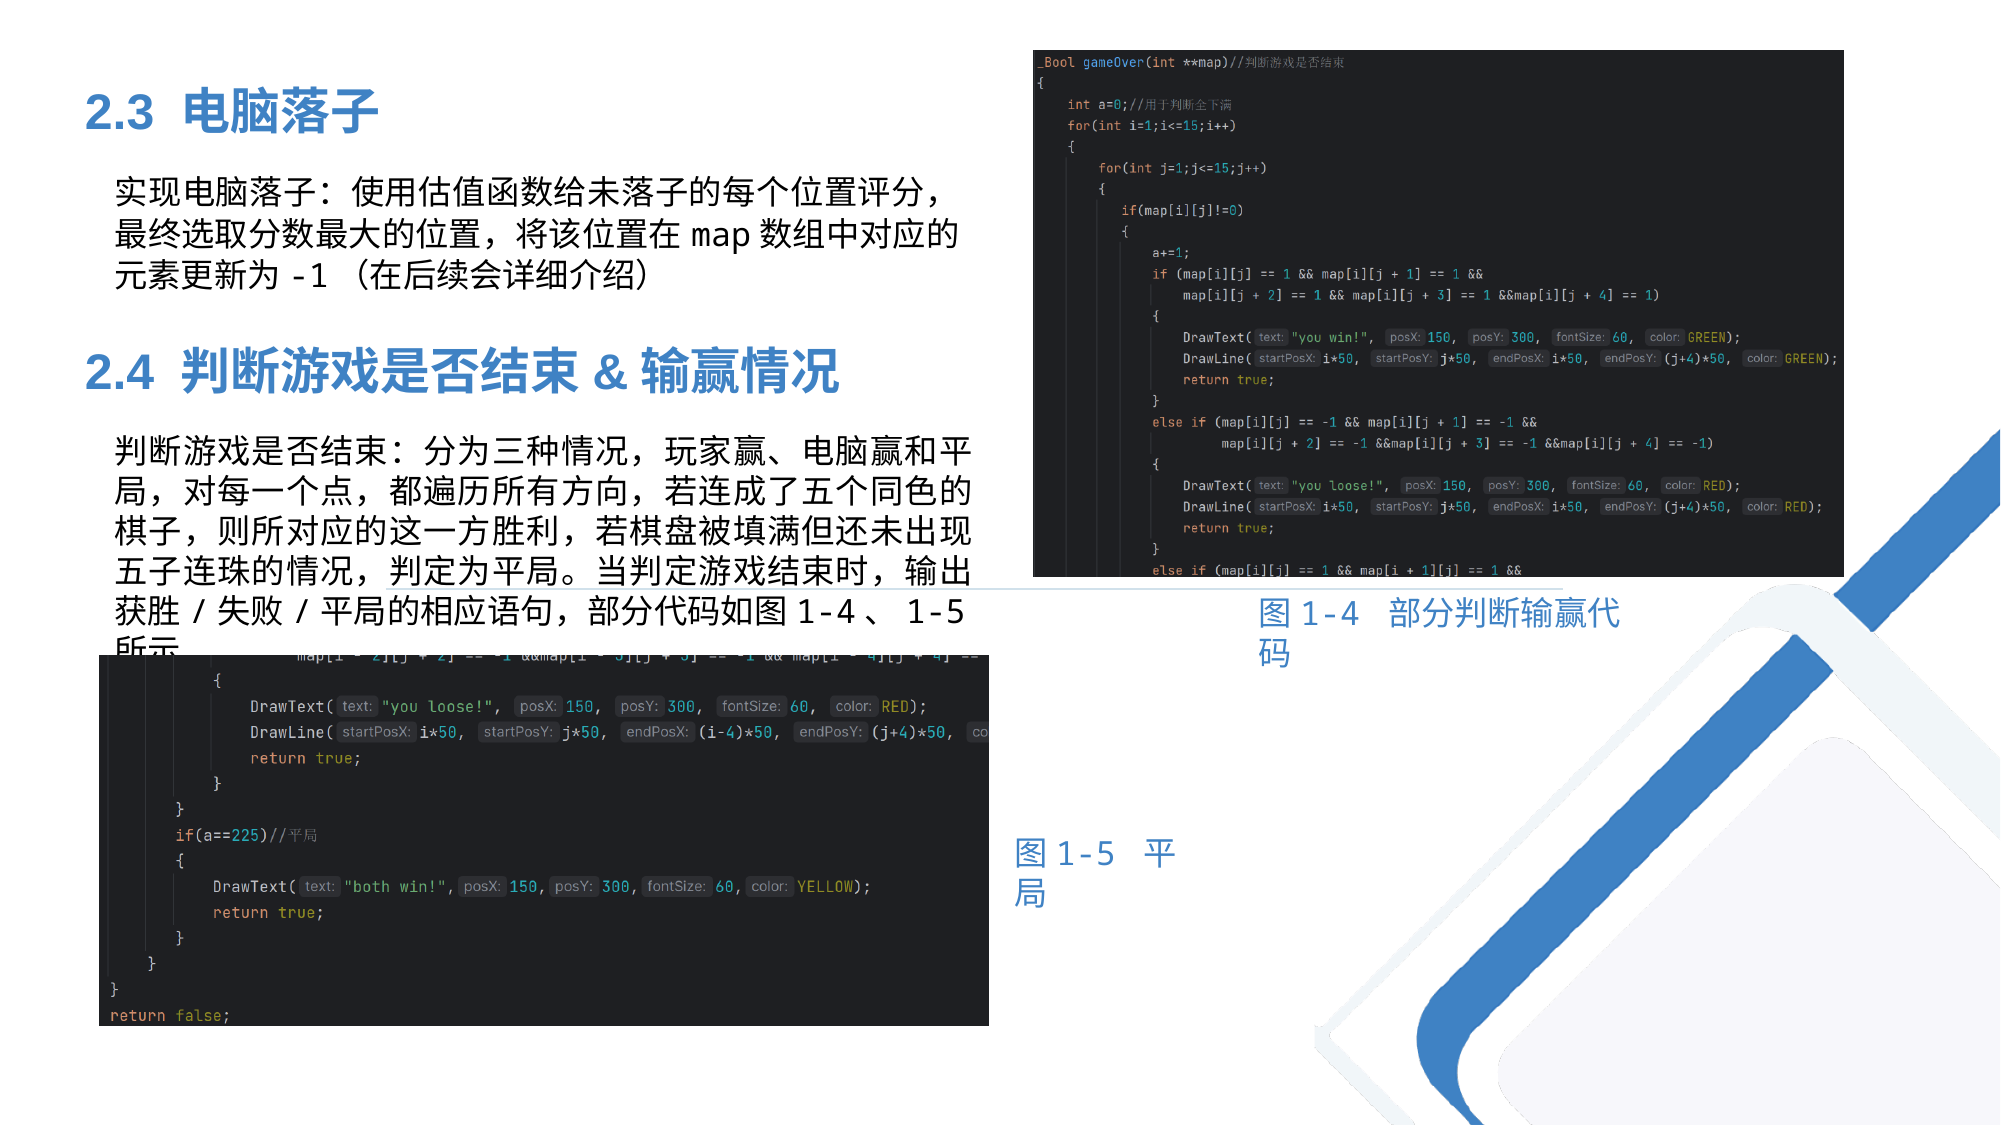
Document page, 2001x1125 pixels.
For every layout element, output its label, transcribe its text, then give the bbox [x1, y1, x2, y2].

picture [99, 655, 989, 1026]
text_box 2.4 判断游戏是否结束&输赢情况 [70, 332, 890, 407]
list 实现电脑落子：使用估值函数给未落子的每个位置评分，最终选取分数最大的位置，将该位置在map数组中对应的元素更新为-1（在后续会详细介绍） [99, 161, 975, 422]
title 2.3 电脑落子 [70, 0, 959, 148]
picture [1033, 2, 2001, 1123]
text_box 图1-4 部分判断输赢代码 [1244, 584, 1649, 680]
text_box 图1-5 平局 [999, 825, 1225, 920]
text_box 判断游戏是否结束：分为三种情况，玩家赢、电脑赢和平局，对每一个点，都遍历所有方向，若连成了五个同色的棋子，则所对应的这一方胜利，若棋盘被填满但还未出现五子连珠的情况，判定为平局。当判定游戏结束时，输出获胜/失败/平局的相应语句，部分代码如图1-4、1-5所示 [99, 422, 989, 655]
